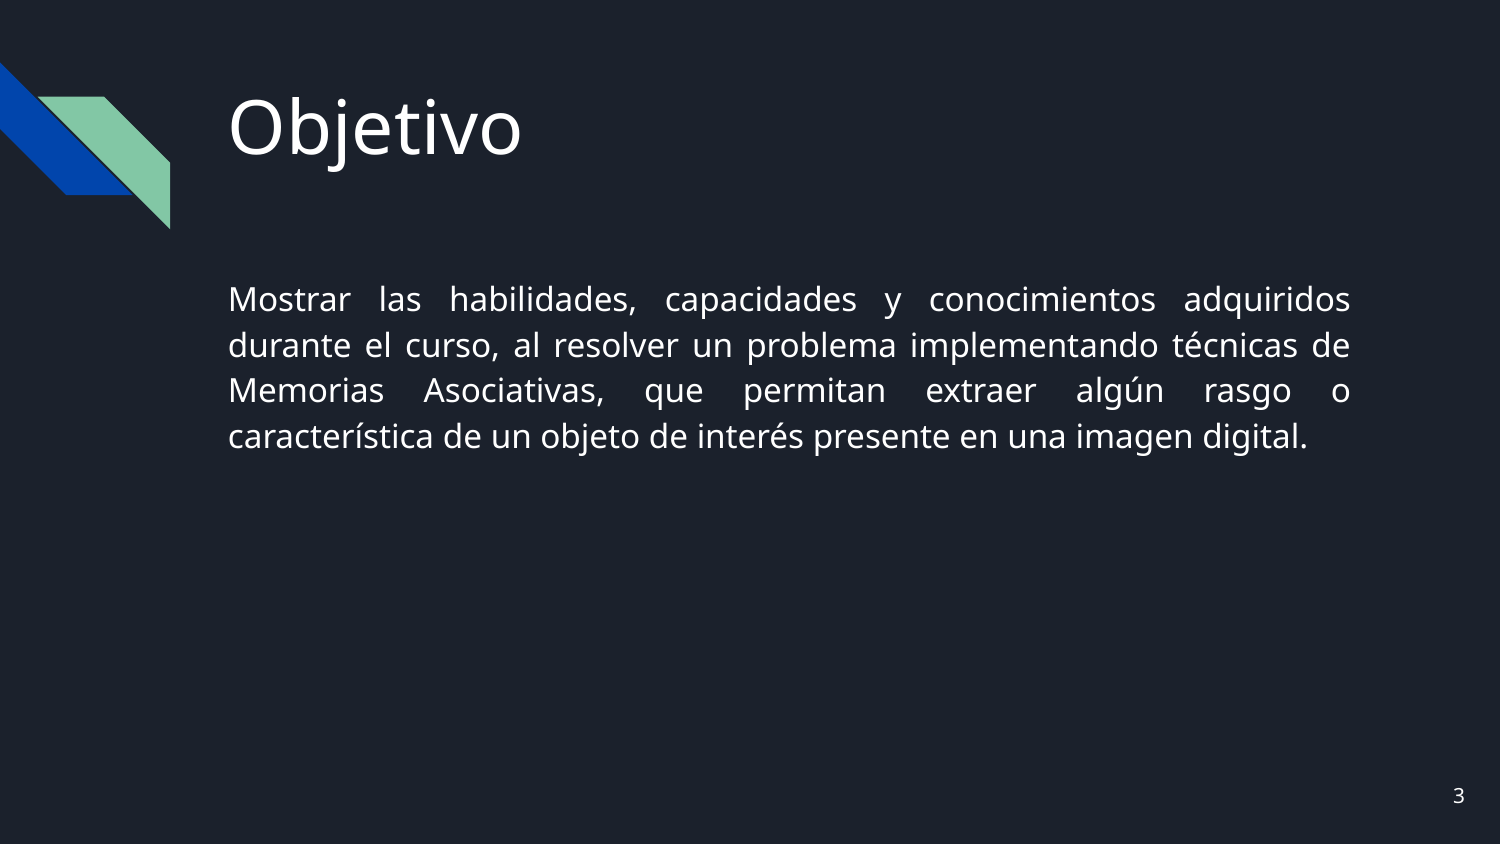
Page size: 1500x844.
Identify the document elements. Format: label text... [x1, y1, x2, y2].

slide_number ‹#› [1389, 764, 1480, 830]
title Objetivo [212, 64, 1368, 215]
list Mostrar las habilidades, capacidades y conocimientos adquiridos durante el curso, al resolver un problema implementando técnicas de Memorias Asociativas, que permitan extraer algún rasgo o característica de un objeto de interés presente en una imagen digital. [212, 257, 1368, 735]
